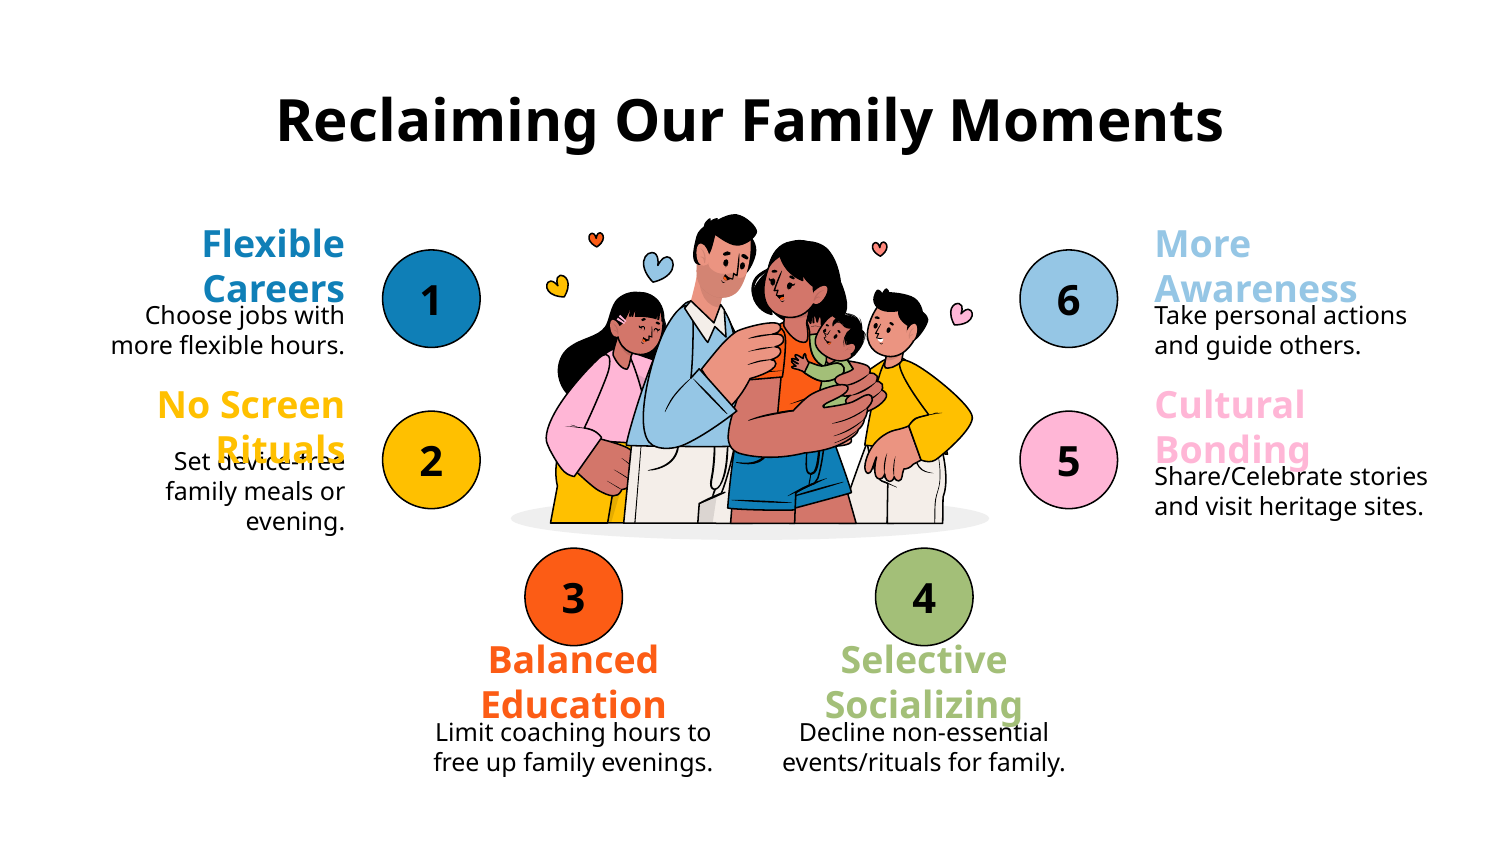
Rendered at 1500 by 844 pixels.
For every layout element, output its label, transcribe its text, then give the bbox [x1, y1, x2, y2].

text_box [409, 653, 738, 777]
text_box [90, 236, 361, 361]
text_box 4 [875, 548, 974, 646]
text_box 1 [382, 249, 481, 348]
text_box 3 [524, 548, 623, 646]
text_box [510, 214, 990, 541]
title Reclaiming Our Family Moments [75, 67, 1425, 162]
text_box 5 [1020, 411, 1118, 509]
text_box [74, 398, 361, 522]
text_box 2 [382, 411, 481, 509]
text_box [759, 653, 1089, 777]
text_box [1139, 398, 1449, 522]
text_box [1139, 236, 1449, 361]
text_box 6 [1020, 249, 1118, 348]
